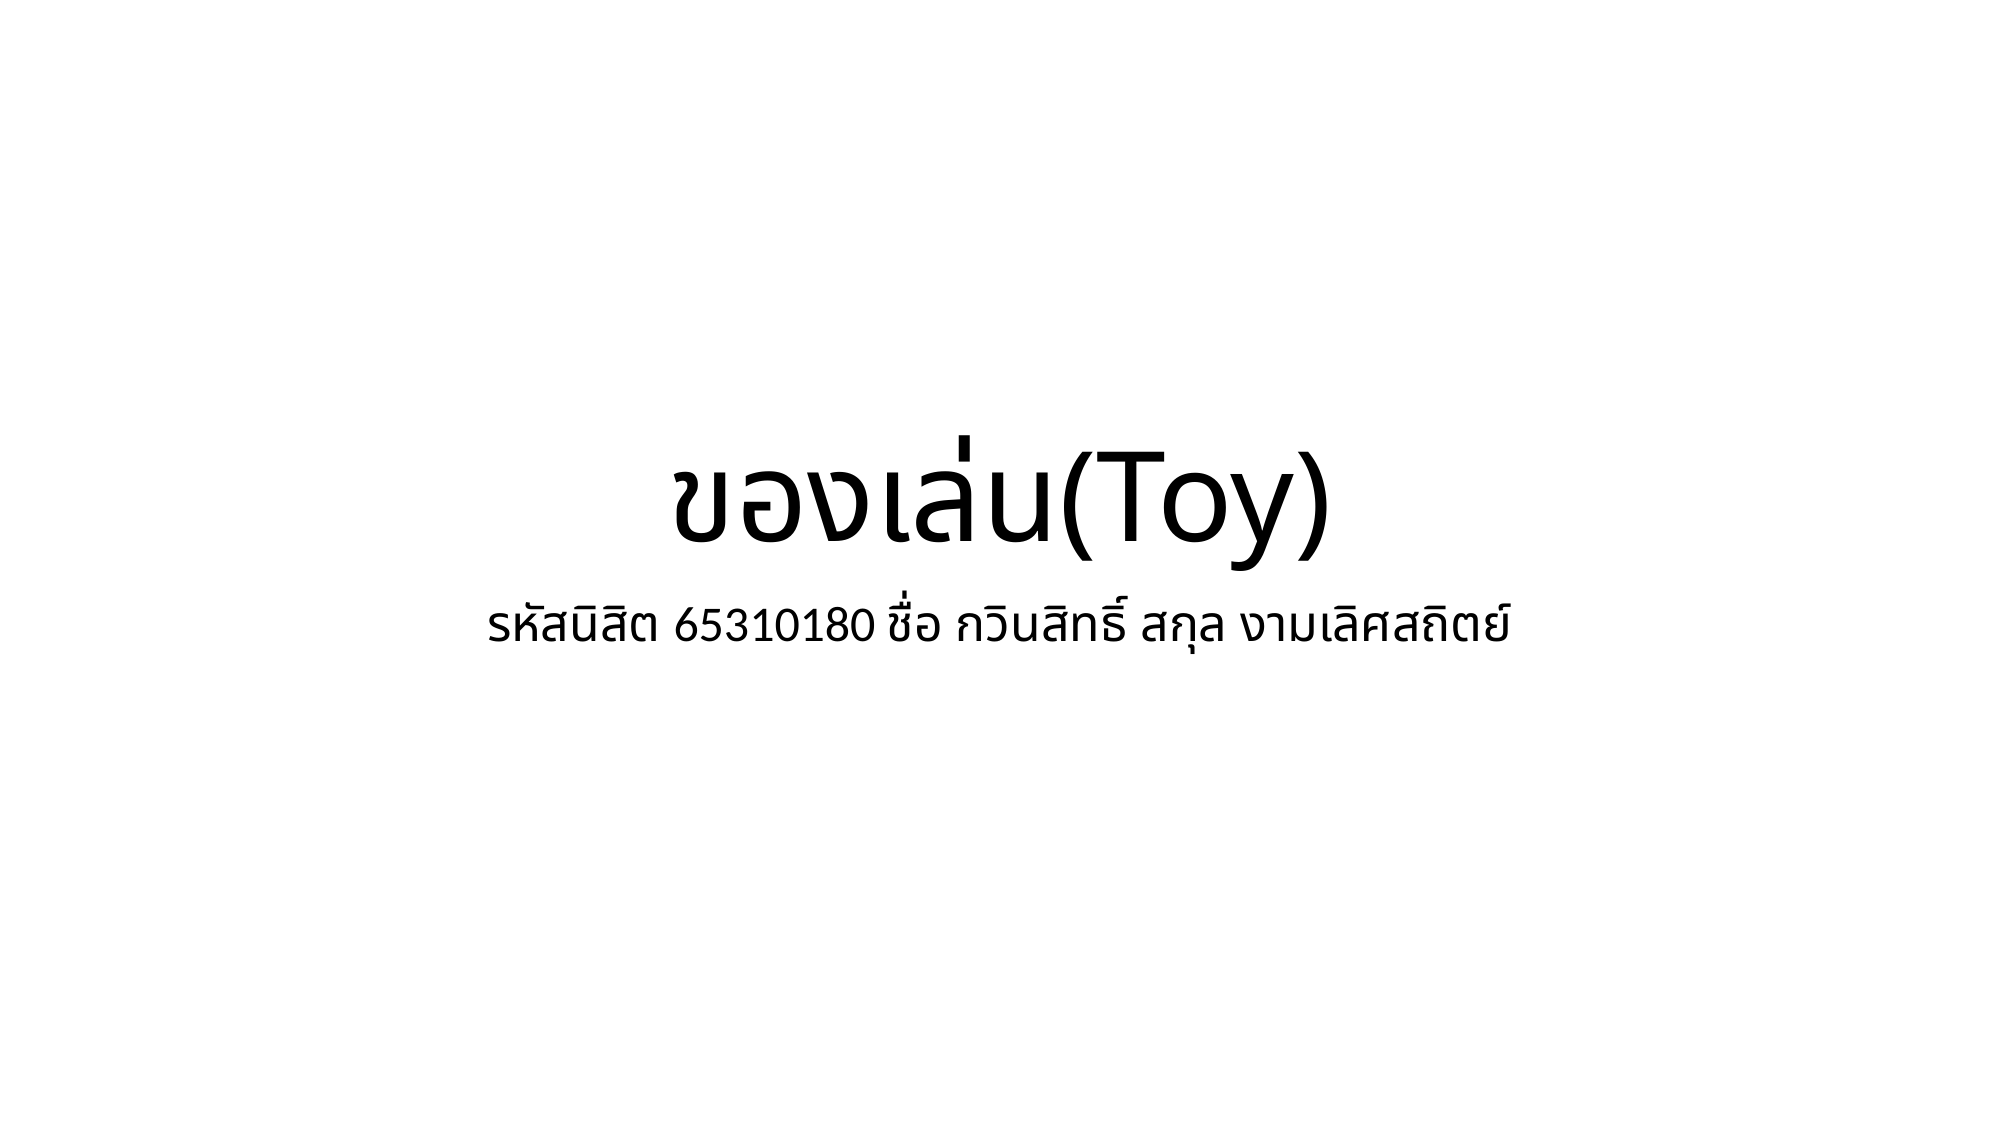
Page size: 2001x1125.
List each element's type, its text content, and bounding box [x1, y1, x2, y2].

subtitle รหัสนิสิต 65310180 ชื่อ กวินสิทธิ์ สกุล งามเลิศสถิตย์ [249, 590, 1750, 863]
title ของเล่น(Toy) [249, 184, 1750, 576]
